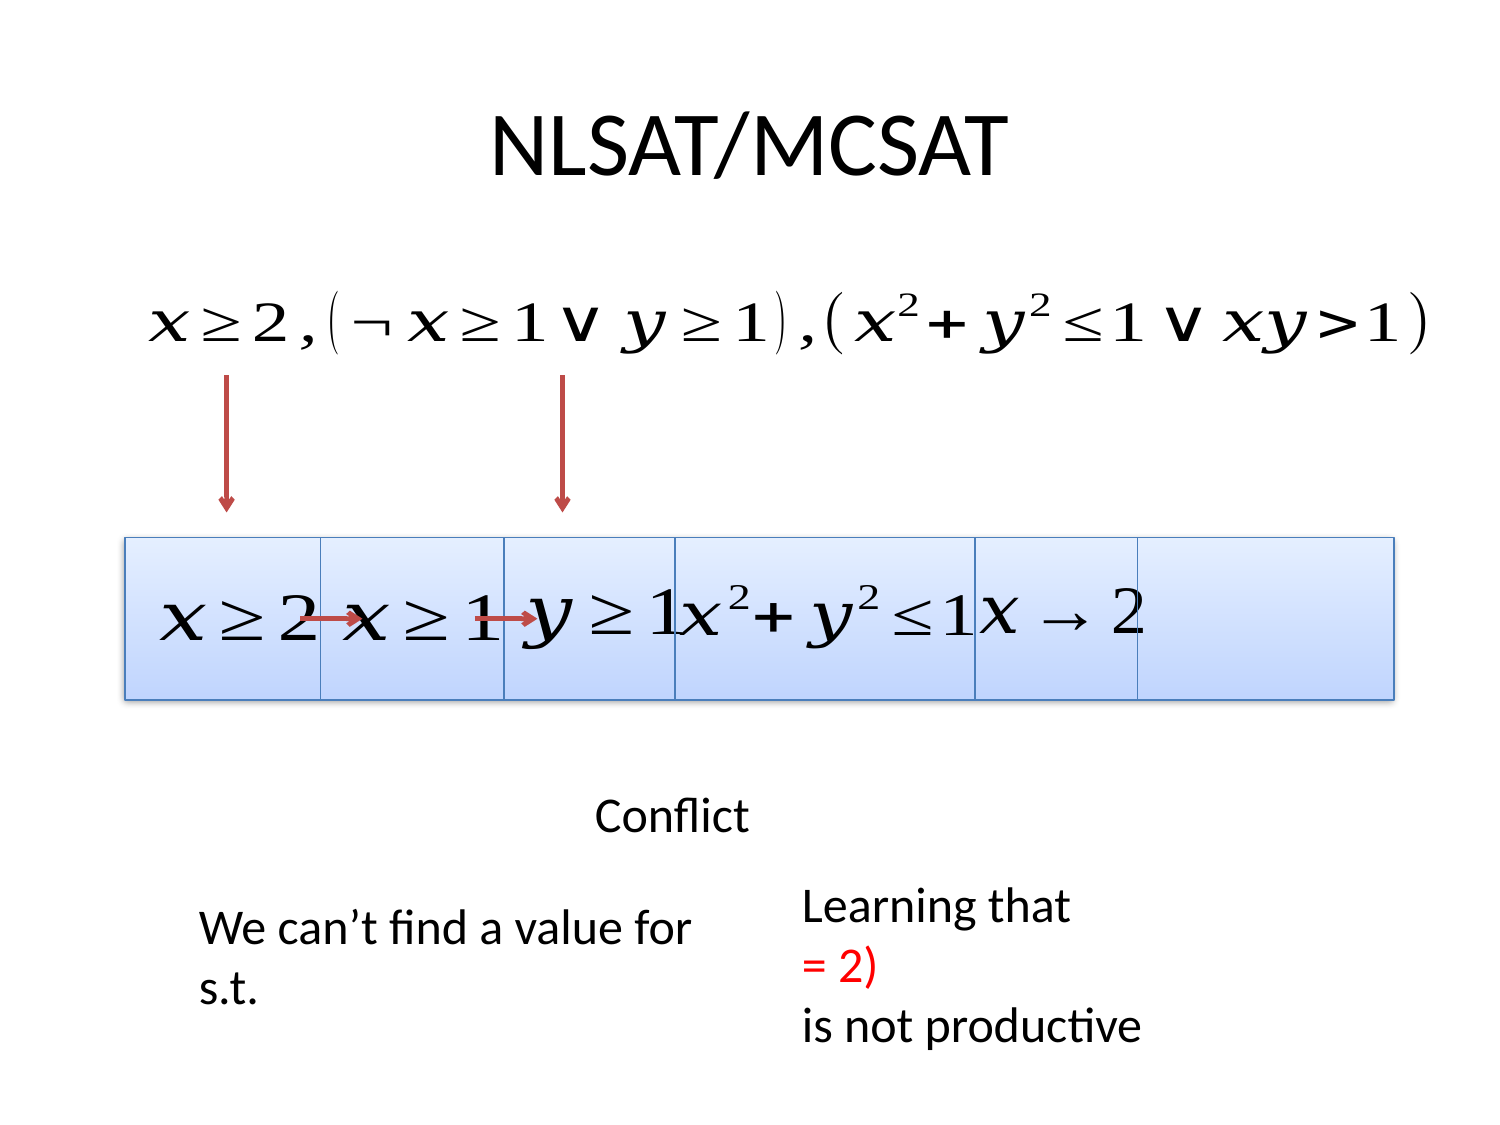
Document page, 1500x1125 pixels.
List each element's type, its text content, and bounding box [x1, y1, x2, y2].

text_box [676, 537, 974, 701]
text_box [976, 537, 1137, 701]
text_box [1138, 537, 1395, 701]
title NLSAT/MCSAT [75, 45, 1425, 233]
text_box [124, 537, 320, 701]
text_box Conflict [580, 774, 765, 850]
text_box [321, 537, 503, 701]
text_box [505, 537, 674, 701]
